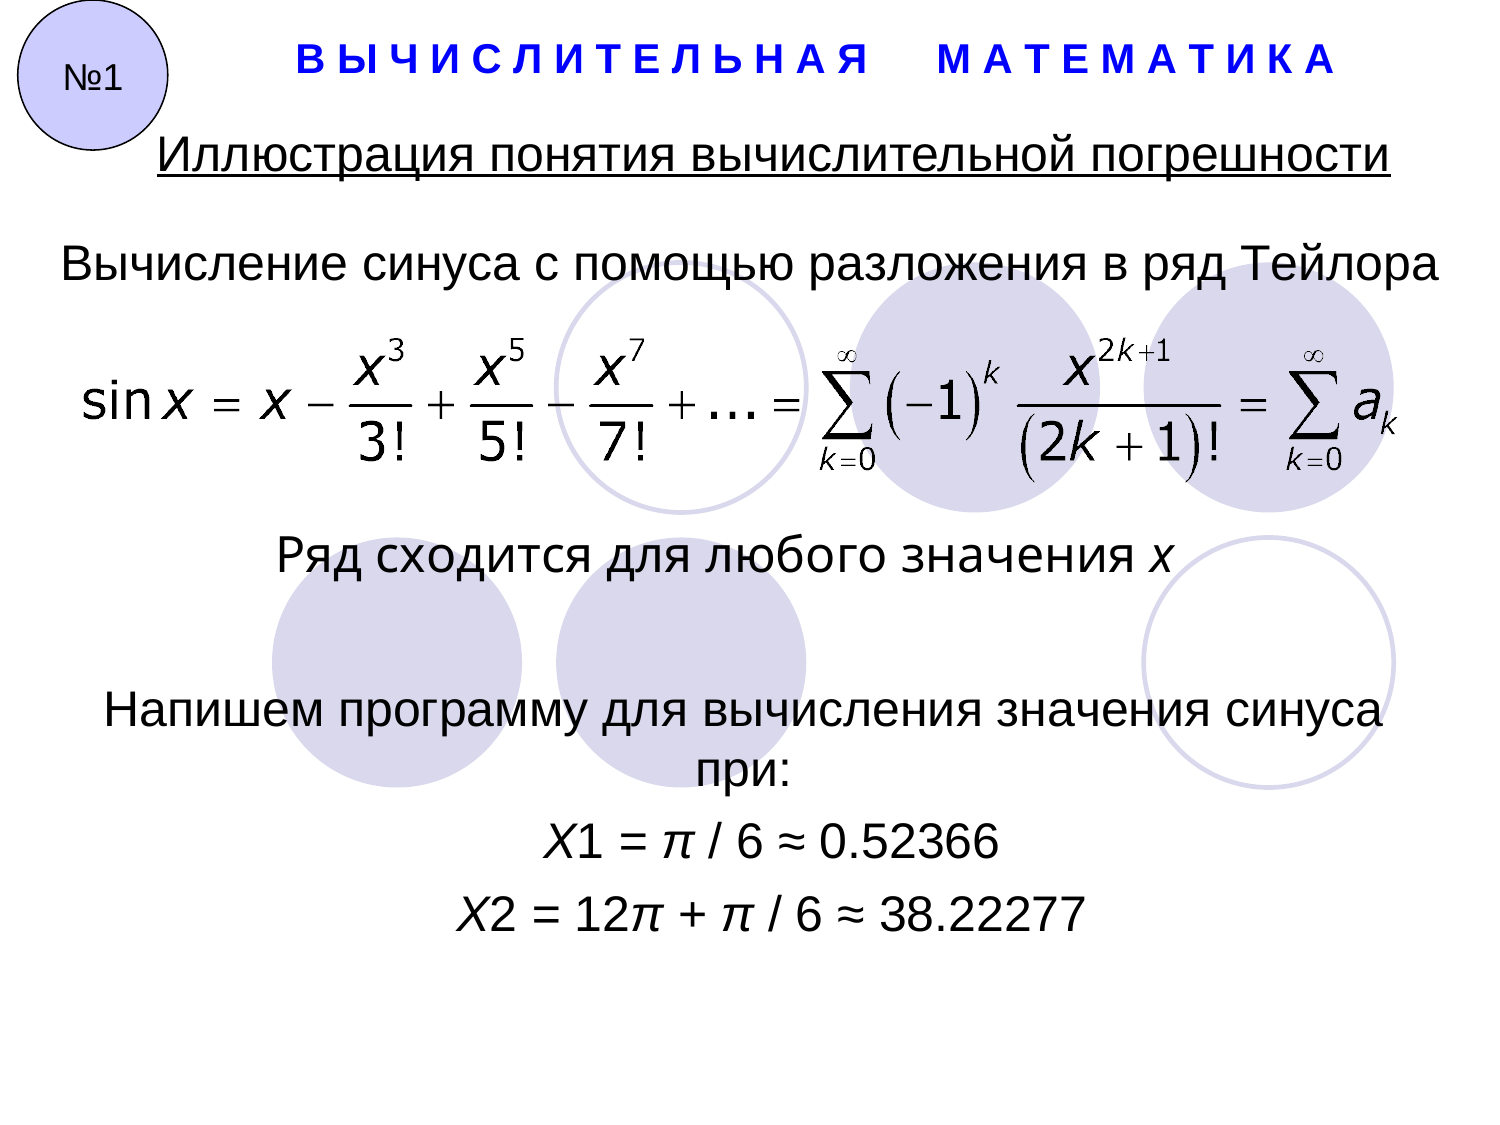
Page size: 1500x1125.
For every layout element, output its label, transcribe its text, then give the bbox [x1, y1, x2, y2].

text_box [0, 293, 1471, 369]
subtitle Иллюстрация понятия вычислительной погрешности [76, 113, 1471, 220]
text_box Напишем программу для вычисления значения синуса при: X1 = π / 6 ≈ 0.52366 X2 = 12π + π / 6 ≈ 38.22277 [64, 668, 1424, 1022]
title В Ы Ч И С Л И Т Е Л Ь Н А Я М А Т Е М А Т И К А [183, 30, 1447, 91]
text_box Вычисление синуса с помощью разложения в ряд Тейлора [29, 223, 1471, 293]
text_box Ряд сходится для любого значения x [0, 515, 1450, 591]
text_box №1 [17, 0, 168, 149]
picture [76, 326, 1412, 492]
